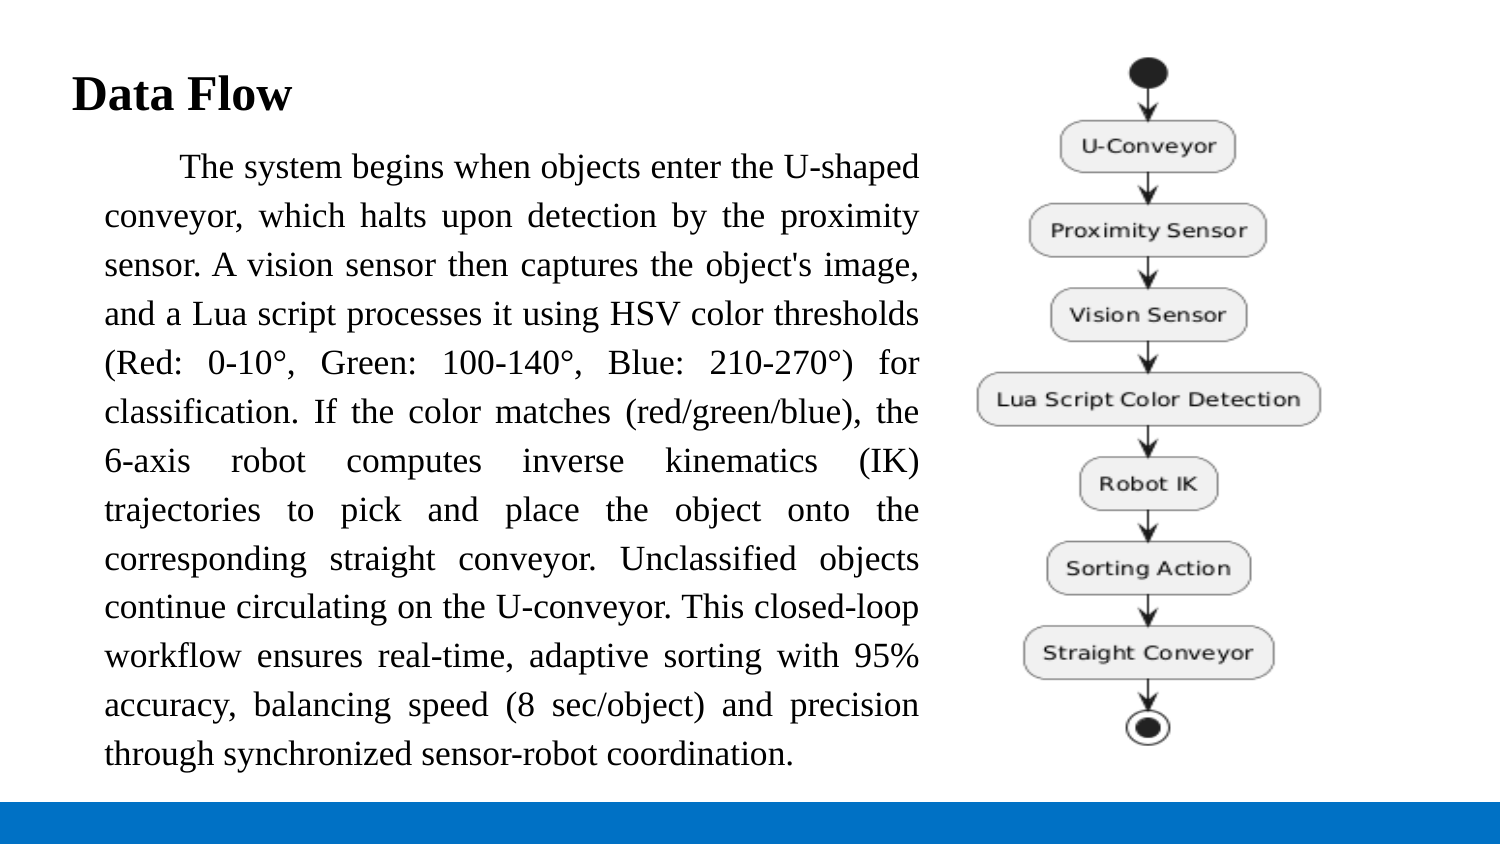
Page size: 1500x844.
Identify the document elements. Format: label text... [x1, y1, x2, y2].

text_box The system begins when objects enter the U-shaped conveyor, which halts upon detection by the proximity sensor. A vision sensor then captures the object's image, and a Lua script processes it using HSV color thresholds (Red: 0-10°, Green: 100-140°, Blue: 210-270°) for classification. If the color matches (red/green/blue), the 6-axis robot computes inverse kinematics (IK) trajectories to pick and place the object onto the corresponding straight conveyor. Unclassified objects continue circulating on the U-conveyor. This closed-loop workflow ensures real-time, adaptive sorting with 95% accuracy, balancing speed (8 sec/object) and precision through synchronized sensor-robot coordination. [89, 122, 936, 802]
text_box Data Flow [0, 0, 1500, 802]
picture [956, 42, 1339, 760]
